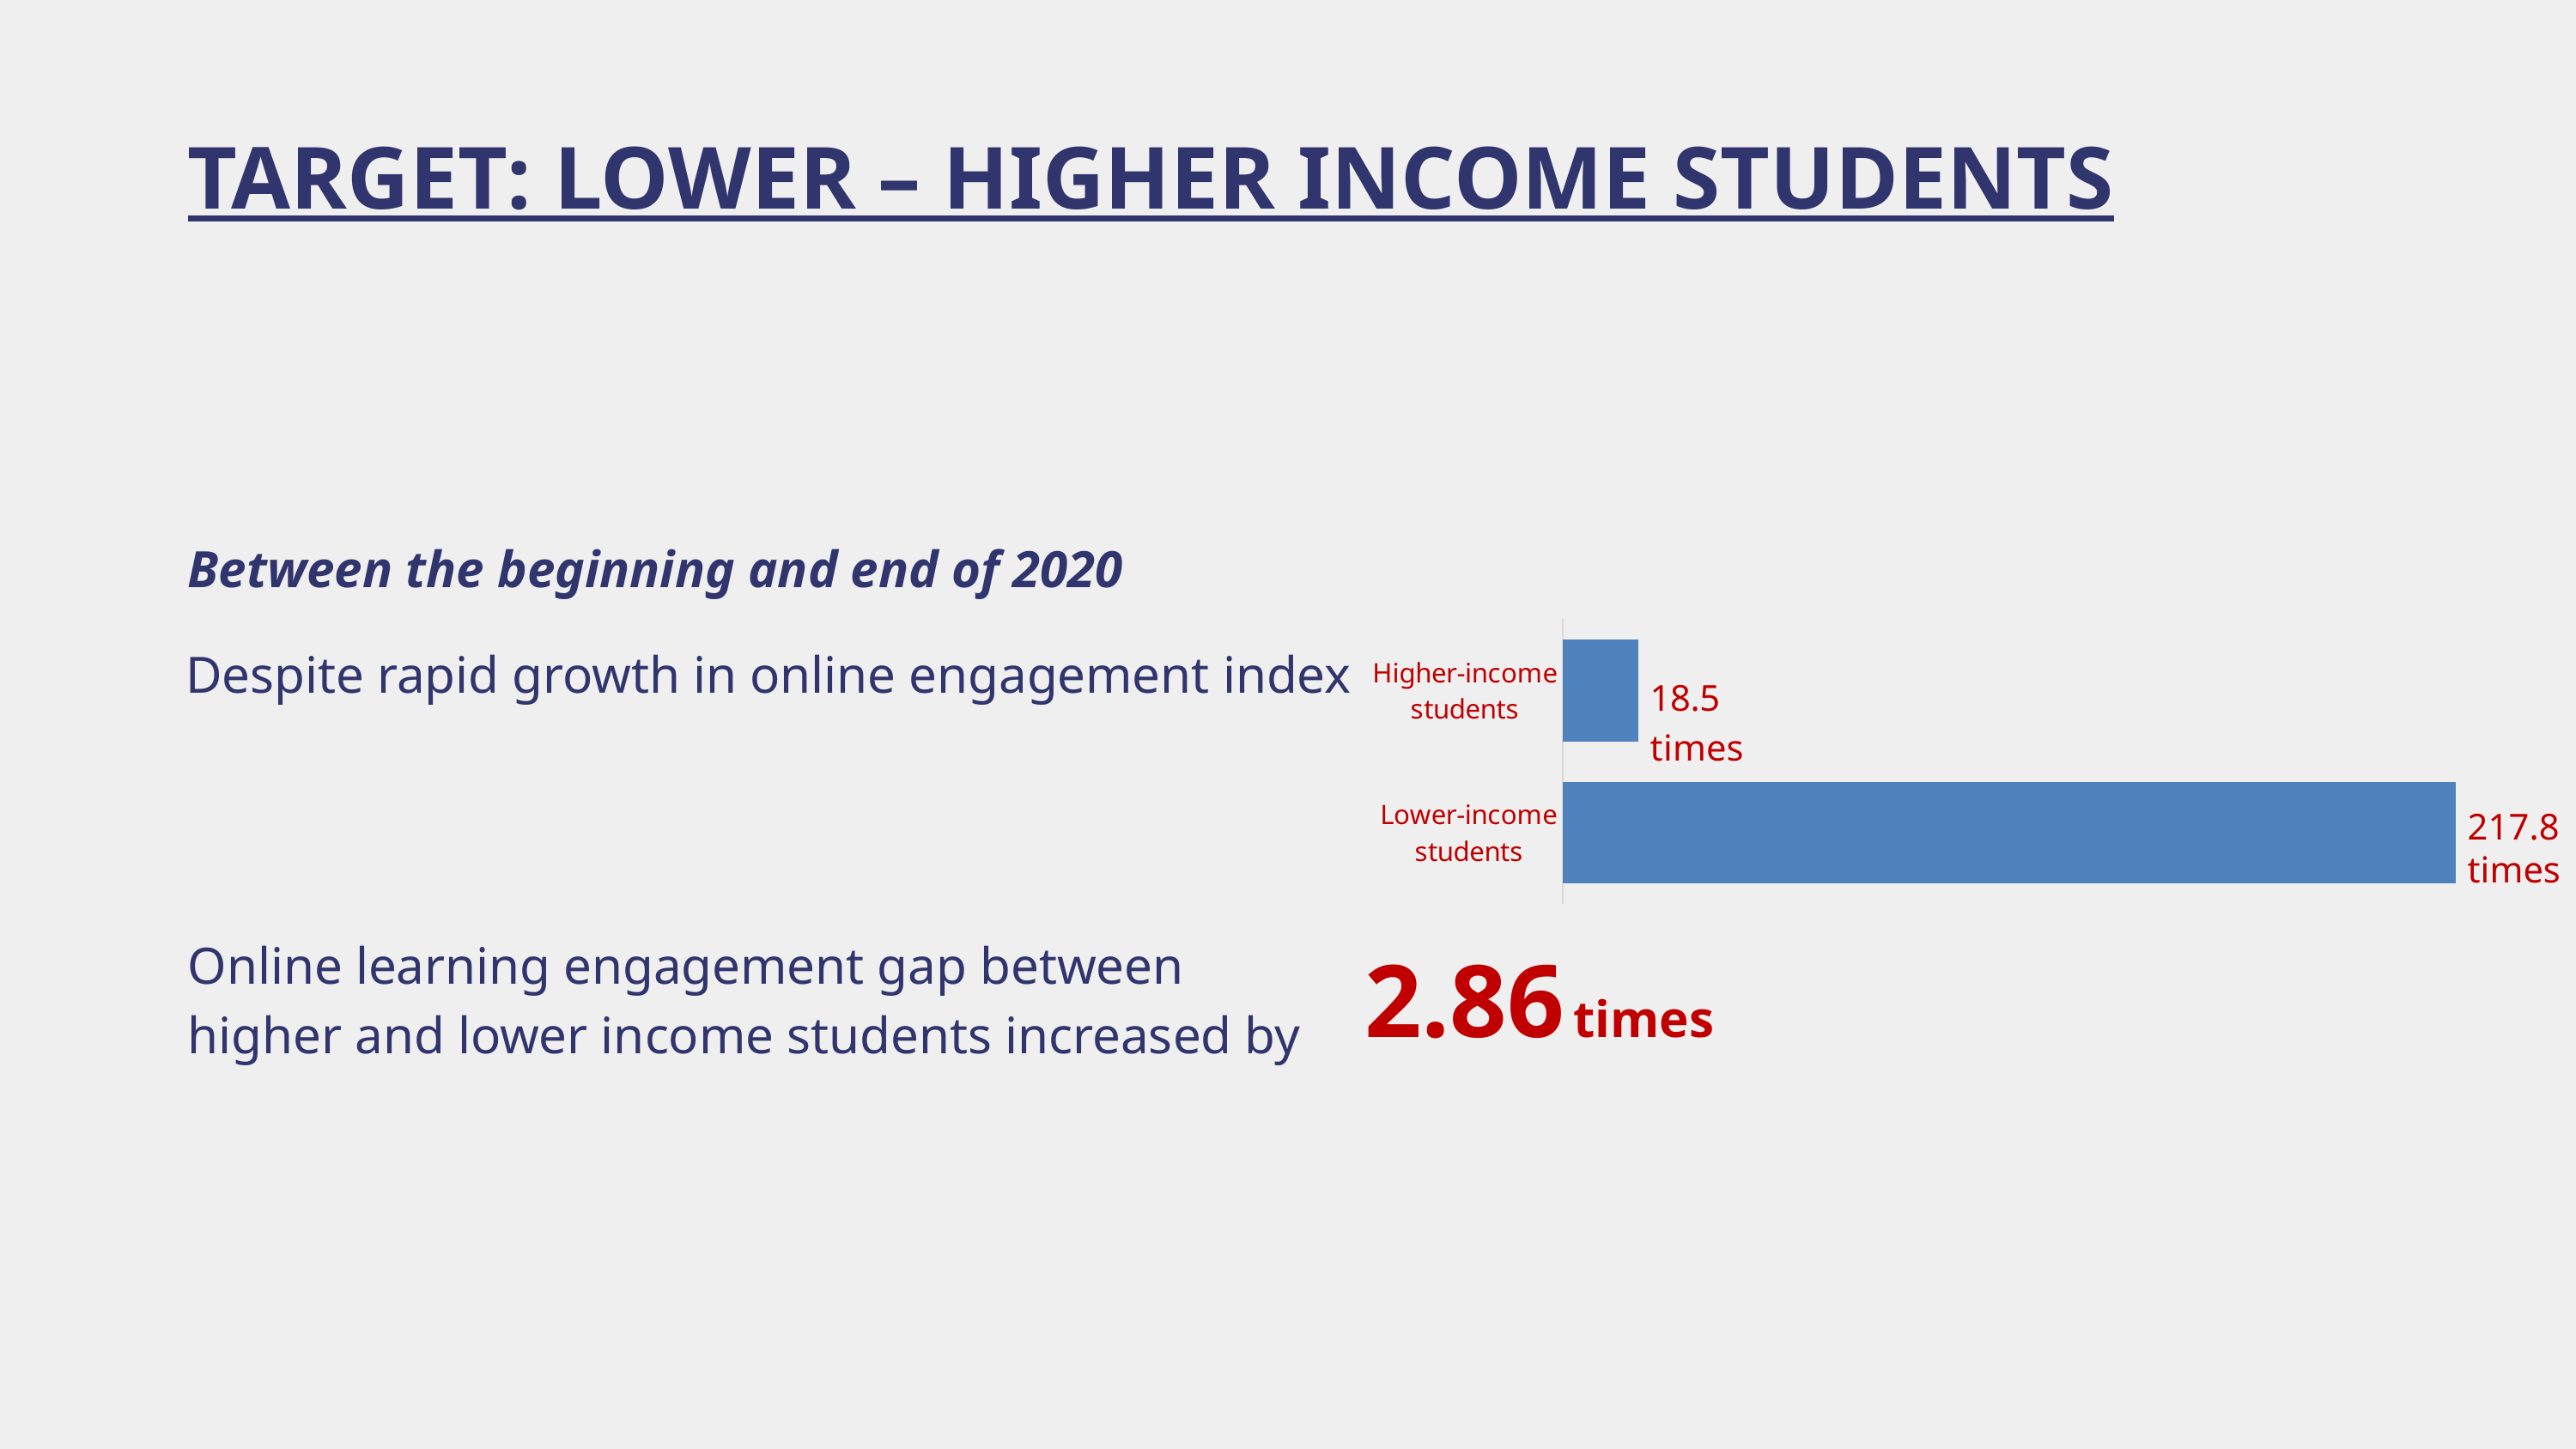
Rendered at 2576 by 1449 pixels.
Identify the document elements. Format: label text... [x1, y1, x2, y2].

text_box Online learning engagement gap between higher and lower income students increased by [187, 925, 1315, 1064]
text_box TARGET: LOWER – HIGHER INCOME STUDENTS [187, 102, 2576, 227]
text_box Despite rapid growth in online engagement index [123, 610, 1346, 703]
text_box 2.86 times [1352, 1002, 1911, 1064]
text_box Between the beginning and end of 2020 [187, 518, 2576, 598]
chart [1351, 558, 2576, 996]
